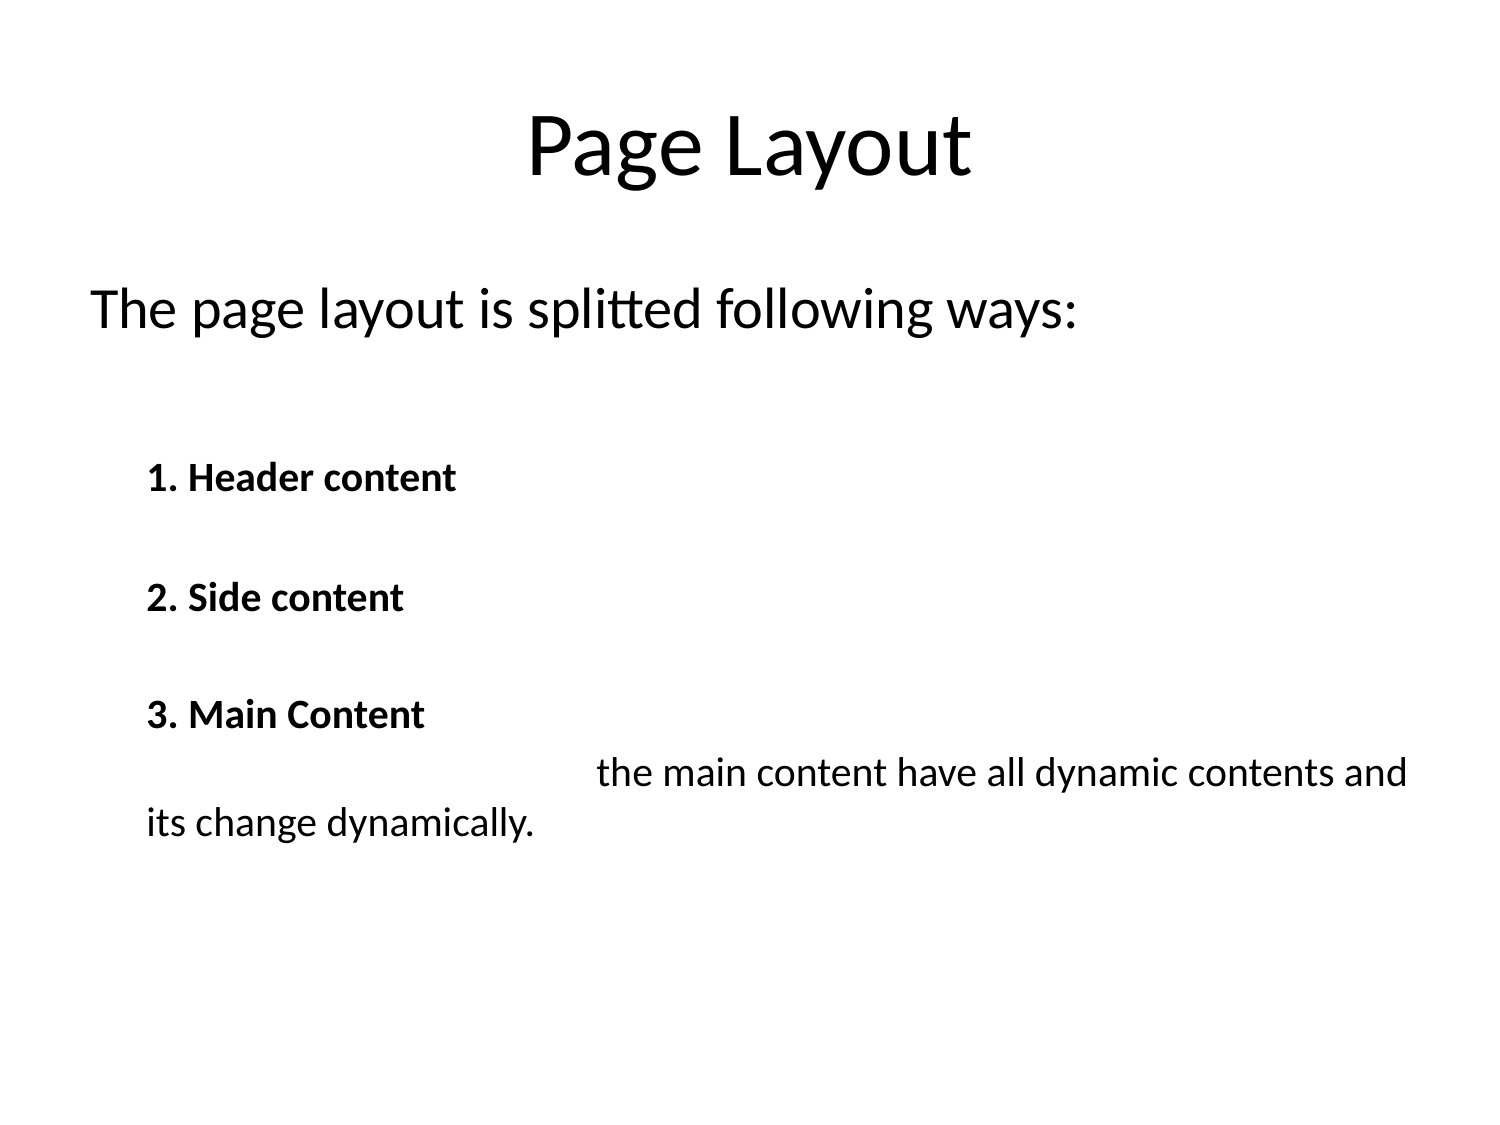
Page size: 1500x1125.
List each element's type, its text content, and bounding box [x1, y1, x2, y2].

list The page layout is splitted following ways: 1. Header content 2. Side content 3. Main Content the main content have all dynamic contents and its change dynamically. [75, 262, 1425, 1005]
title Page Layout [75, 45, 1425, 233]
